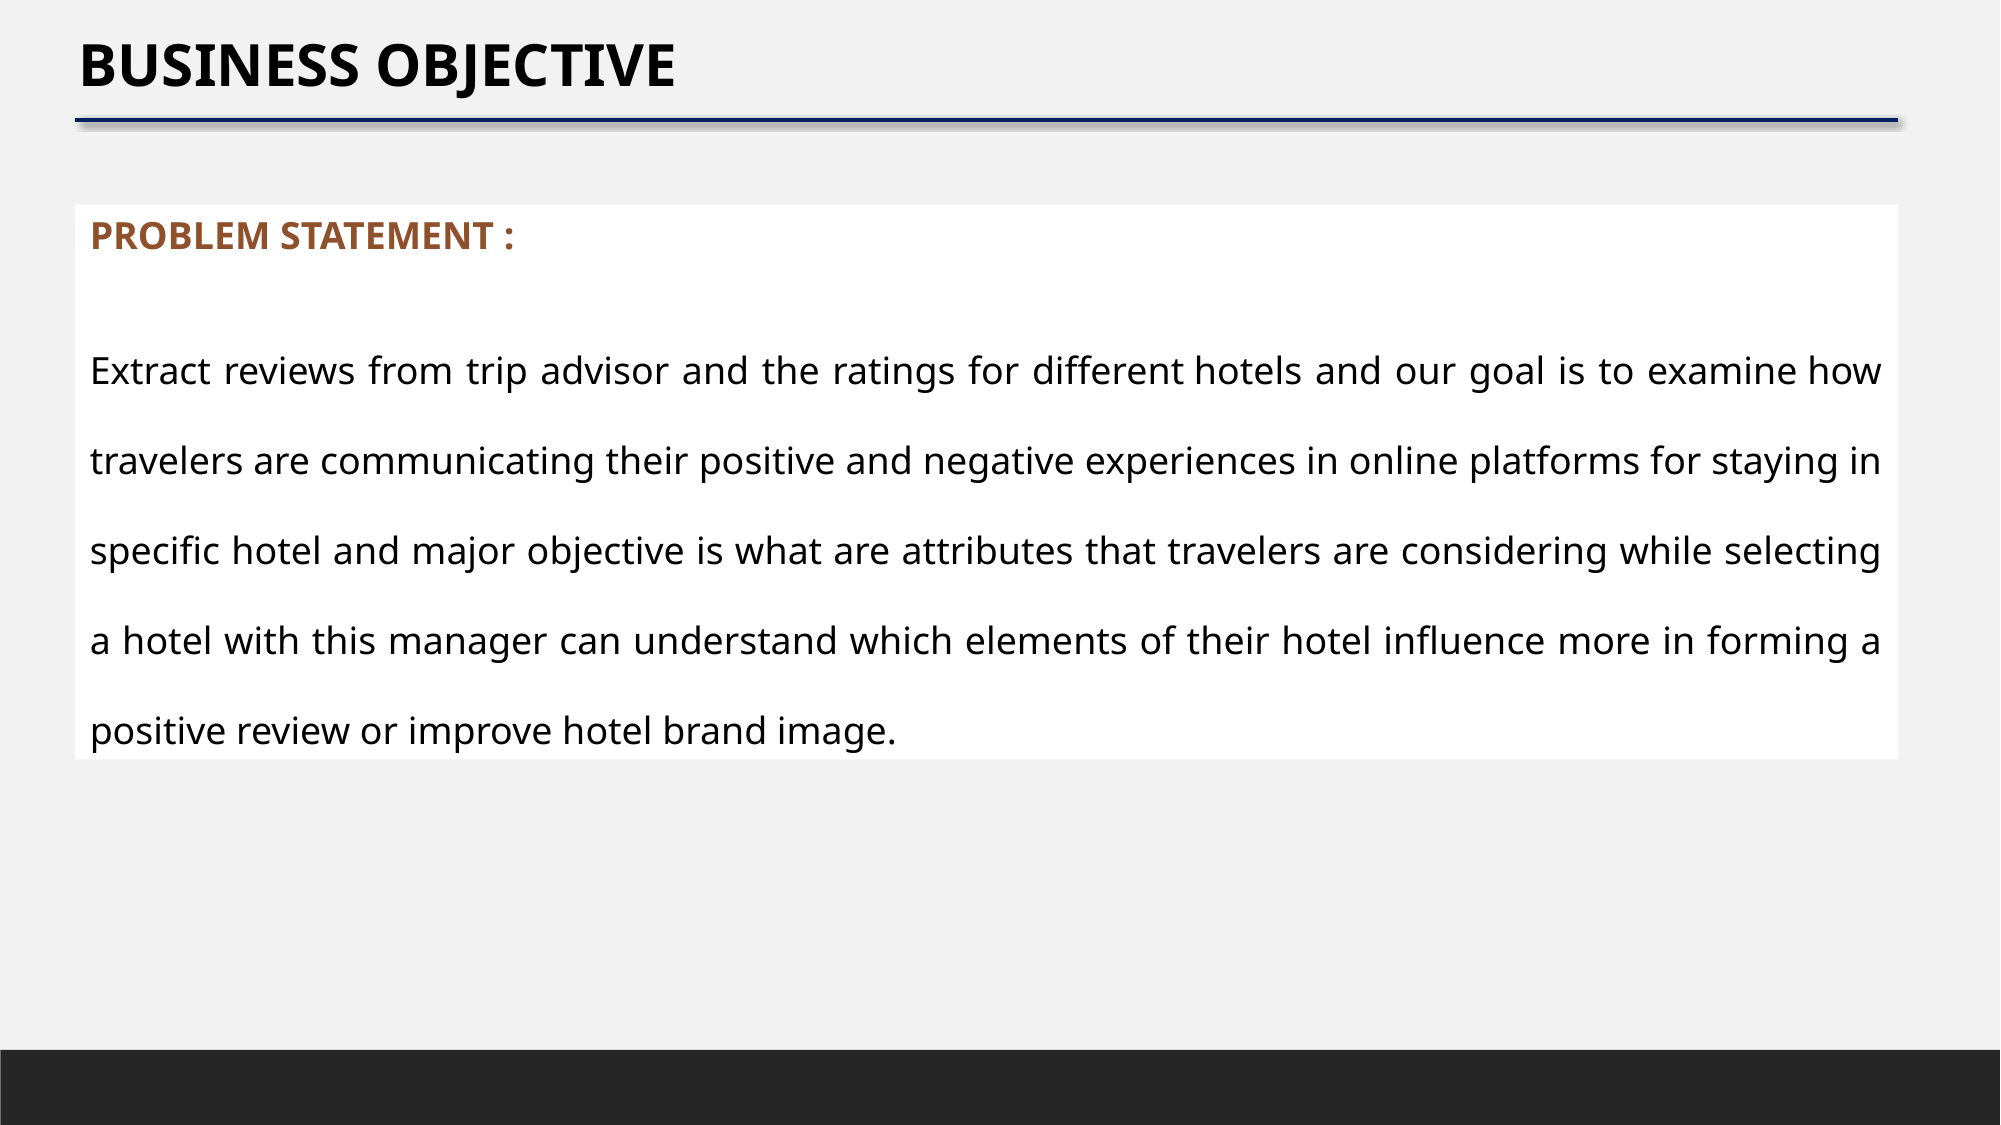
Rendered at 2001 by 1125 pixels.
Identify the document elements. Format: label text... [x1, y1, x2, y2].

text_box BUSINESS OBJECTIVE [64, 21, 1758, 106]
text_box PROBLEM STATEMENT : Extract reviews from trip advisor and the ratings for different hotels and our goal is to examine how travelers are communicating their positive and negative experiences in online platforms for staying in specific hotel and major objective is what are attributes that travelers are considering while selecting a hotel with this manager can understand which elements of their hotel influence more in forming a positive review or improve hotel brand image. [75, 204, 1899, 760]
